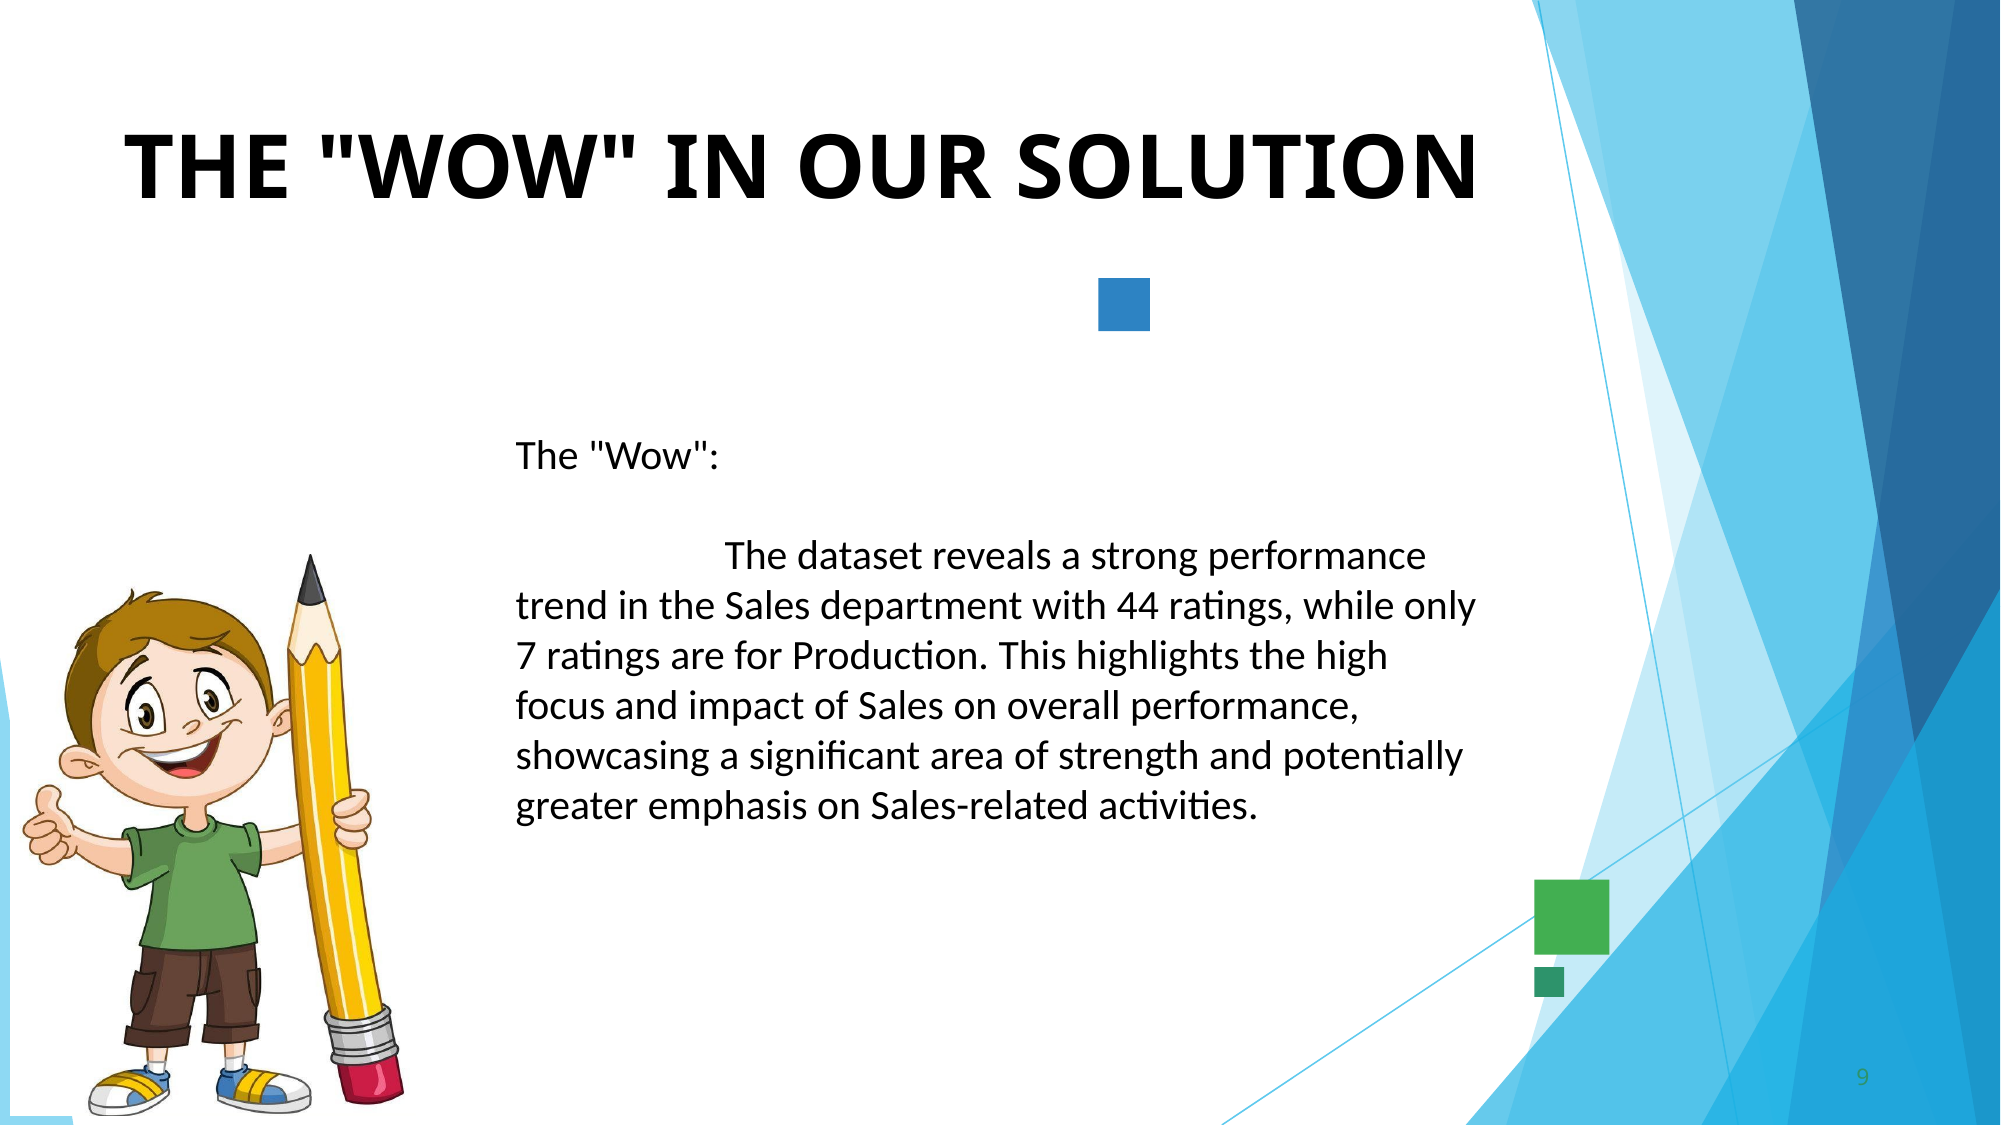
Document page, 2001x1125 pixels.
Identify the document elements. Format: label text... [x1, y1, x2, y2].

title THE "WOW" IN OUR SOLUTION [121, 107, 1513, 298]
text_box [1098, 298, 1150, 332]
picture [10, 554, 416, 1116]
text_box [1534, 879, 1610, 955]
text_box [1534, 967, 1565, 997]
text_box The "Wow": The dataset reveals a strong performance trend in the Sales department with 44 ratings, while only 7 ratings are for Production. This highlights the high focus and impact of Sales on overall performance, showcasing a significant area of strength and potentially greater emphasis on Sales-related activities. [500, 420, 1503, 835]
text_box [449, 386, 1850, 543]
text_box 9 [1849, 1061, 1888, 1095]
